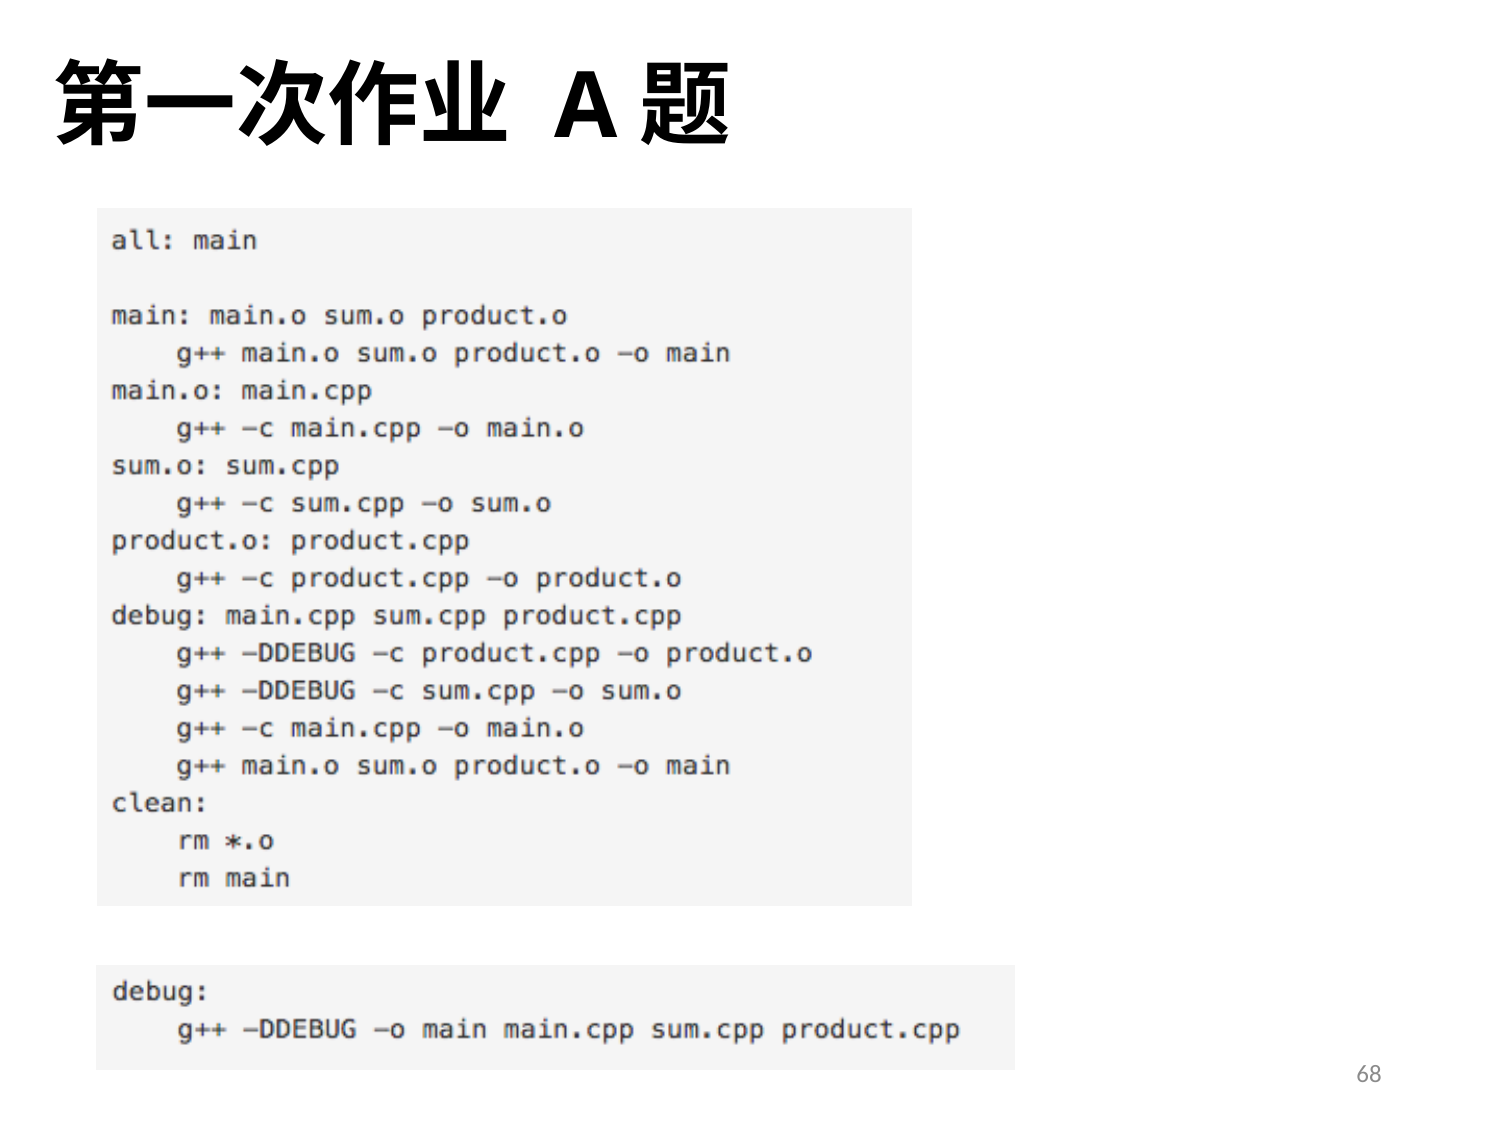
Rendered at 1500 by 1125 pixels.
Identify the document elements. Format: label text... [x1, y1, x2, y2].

picture [96, 965, 1015, 1070]
text_box 第一次作业 A题 [38, 51, 1332, 178]
slide_number 68 [1059, 1042, 1397, 1103]
picture [97, 208, 912, 906]
